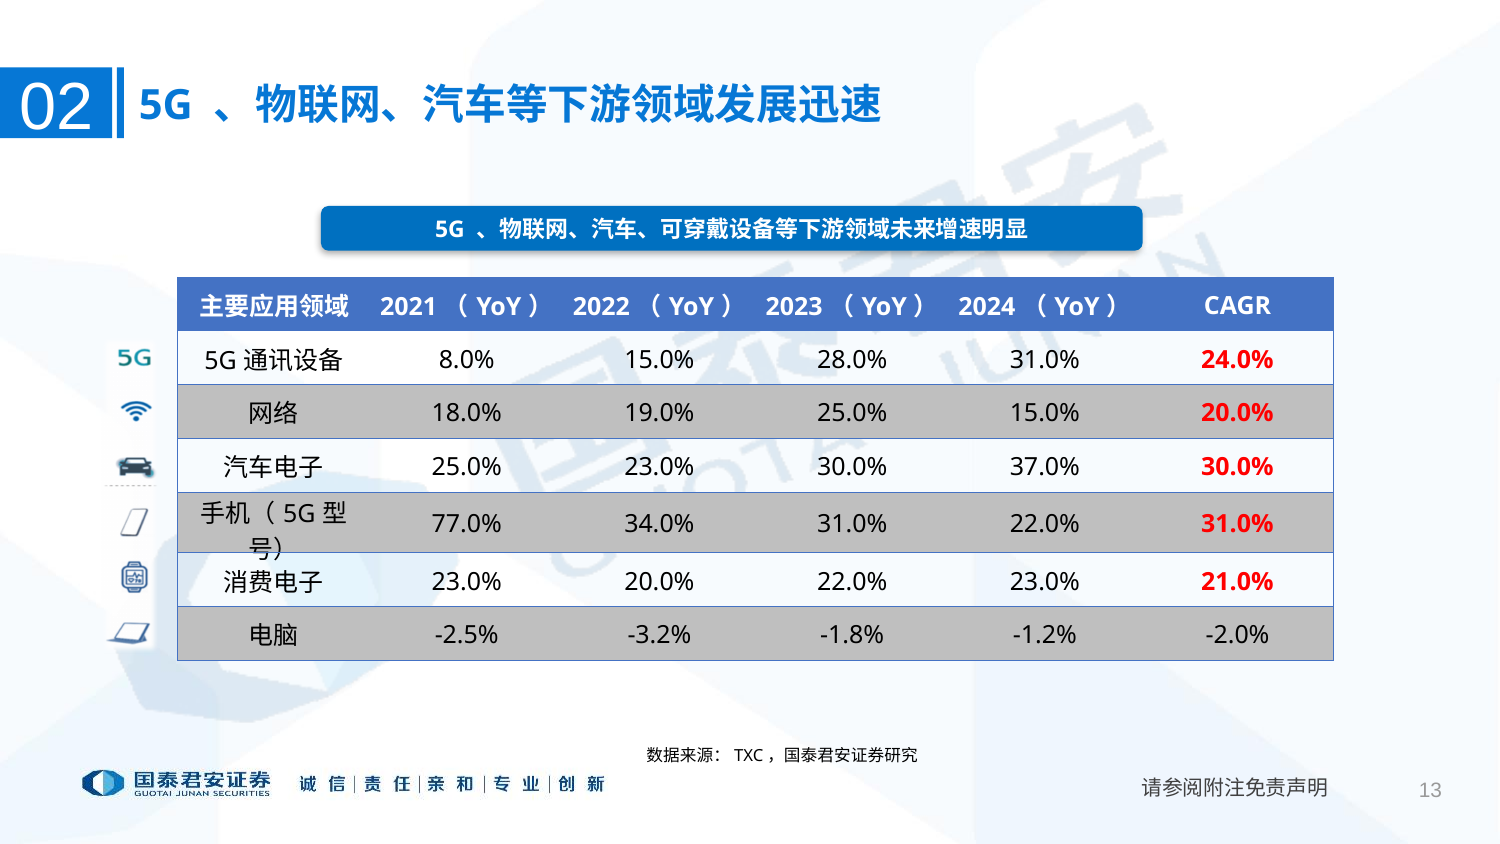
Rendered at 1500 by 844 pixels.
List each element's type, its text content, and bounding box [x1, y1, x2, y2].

table_cell 20.0% [563, 553, 756, 606]
table_cell 25.0% [370, 439, 563, 492]
table_cell 5G通讯设备 [178, 331, 370, 384]
table_cell 34.0% [563, 493, 756, 552]
table_cell 31.0% [1141, 493, 1333, 552]
table_header CAGR [1141, 278, 1333, 330]
table_cell 消费电子 [178, 553, 370, 606]
table_cell -2.0% [1141, 607, 1333, 660]
picture [0, 0, 1500, 844]
table_header 2023（YoY） [756, 278, 948, 330]
table_cell 31.0% [948, 331, 1141, 384]
table_cell 30.0% [756, 439, 948, 492]
table_cell 30.0% [1141, 439, 1333, 492]
table_header 2024（YoY） [948, 278, 1141, 330]
table_cell 手机（5G型号） [178, 493, 370, 552]
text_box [0, 55, 1223, 152]
table_cell 23.0% [370, 553, 563, 606]
table_cell 23.0% [563, 439, 756, 492]
table_cell 22.0% [756, 553, 948, 606]
table_cell 汽车电子 [178, 439, 370, 492]
table_cell 20.0% [1141, 385, 1333, 438]
table_cell 28.0% [756, 331, 948, 384]
table_cell 8.0% [370, 331, 563, 384]
table_cell 77.0% [370, 493, 563, 552]
table_cell 25.0% [756, 385, 948, 438]
table_cell 37.0% [948, 439, 1141, 492]
table_cell 24.0% [1141, 331, 1333, 384]
table_cell -1.2% [948, 607, 1141, 660]
table_header 主要应用领域 [178, 278, 370, 330]
table_cell 电脑 [178, 607, 370, 660]
table_cell 23.0% [948, 553, 1141, 606]
table_cell 网络 [178, 385, 370, 438]
table_cell -2.5% [370, 607, 563, 660]
table_cell 22.0% [948, 493, 1141, 552]
table_cell -3.2% [563, 607, 756, 660]
table_cell 21.0% [1141, 553, 1333, 606]
table_cell 19.0% [563, 385, 756, 438]
table_cell 15.0% [948, 385, 1141, 438]
text_box 5G 、物联网、汽车、可穿戴设备等下游领域未来增速明显 [320, 205, 1143, 251]
table_cell 31.0% [756, 493, 948, 552]
table_header 2022（YoY） [563, 278, 756, 330]
table_cell 18.0% [370, 385, 563, 438]
table_header 2021（YoY） [370, 278, 563, 330]
text_box 数据来源：TXC，国泰君安证券研究 [631, 737, 1116, 773]
table_cell -1.8% [756, 607, 948, 660]
table_cell 15.0% [563, 331, 756, 384]
